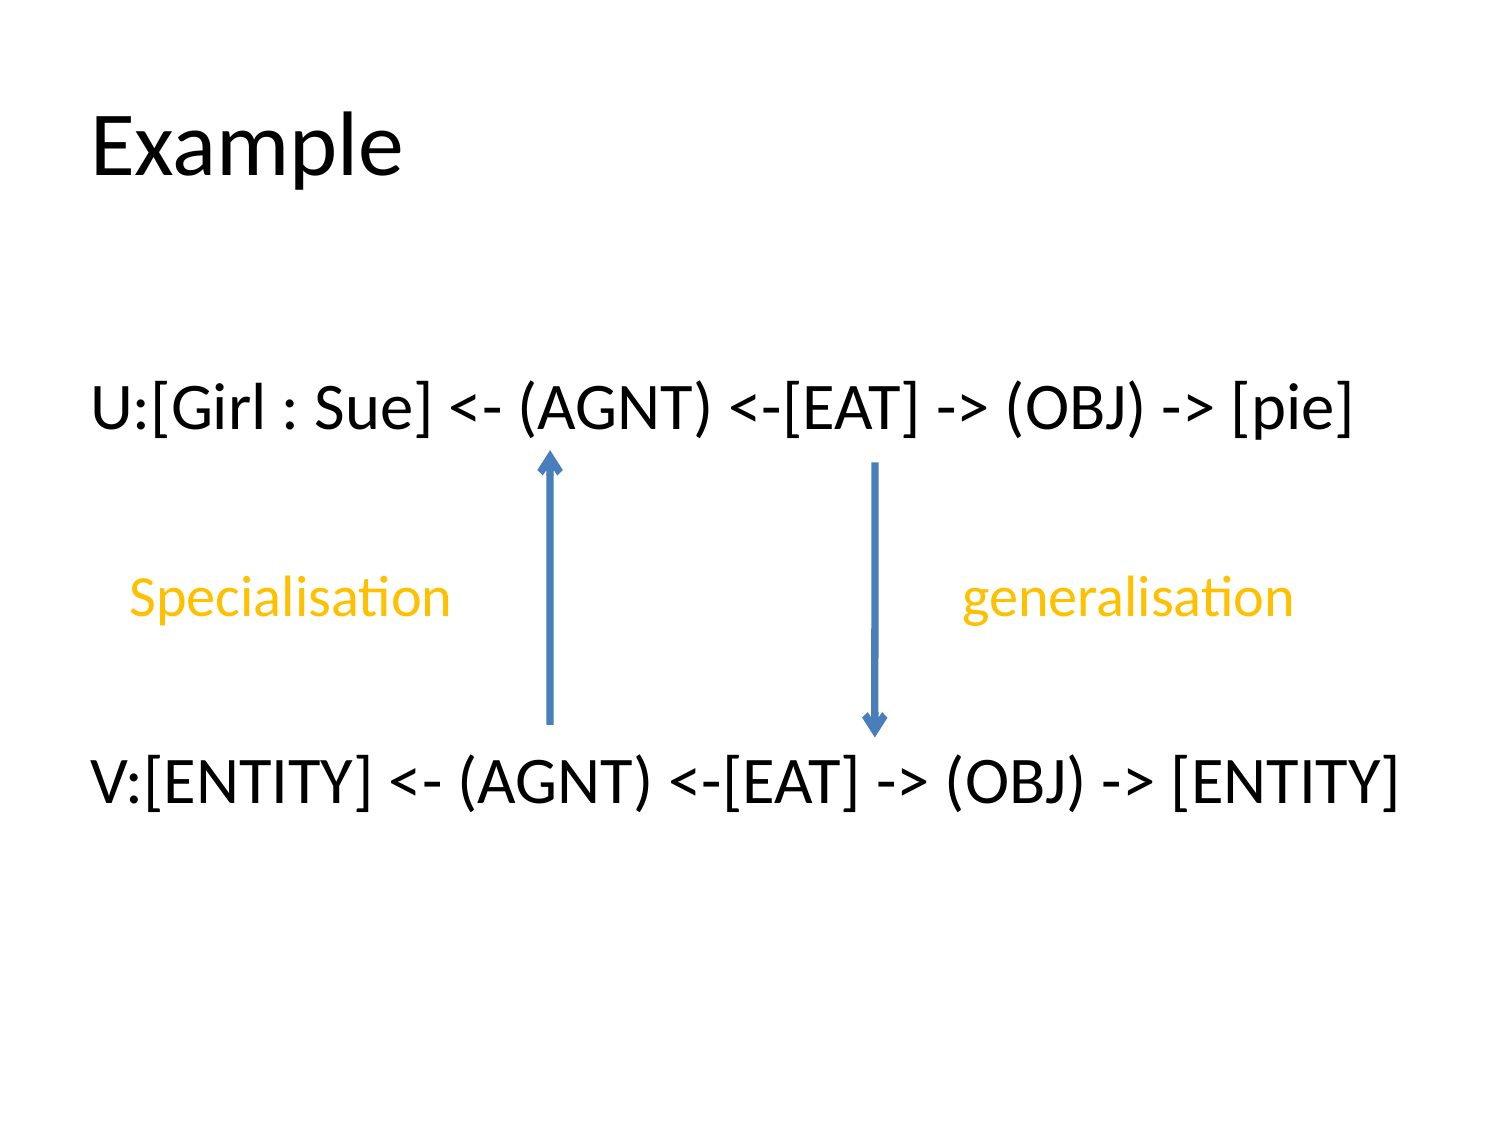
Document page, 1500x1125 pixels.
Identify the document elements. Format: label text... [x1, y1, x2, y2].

list U:[Girl : Sue] <- (AGNT) <-[EAT] -> (OBJ) -> [pie] Specialisation generalisation V:[ENTITY] <- (AGNT) <-[EAT] -> (OBJ) -> [ENTITY] [75, 262, 1425, 1005]
title Example [75, 45, 1425, 233]
